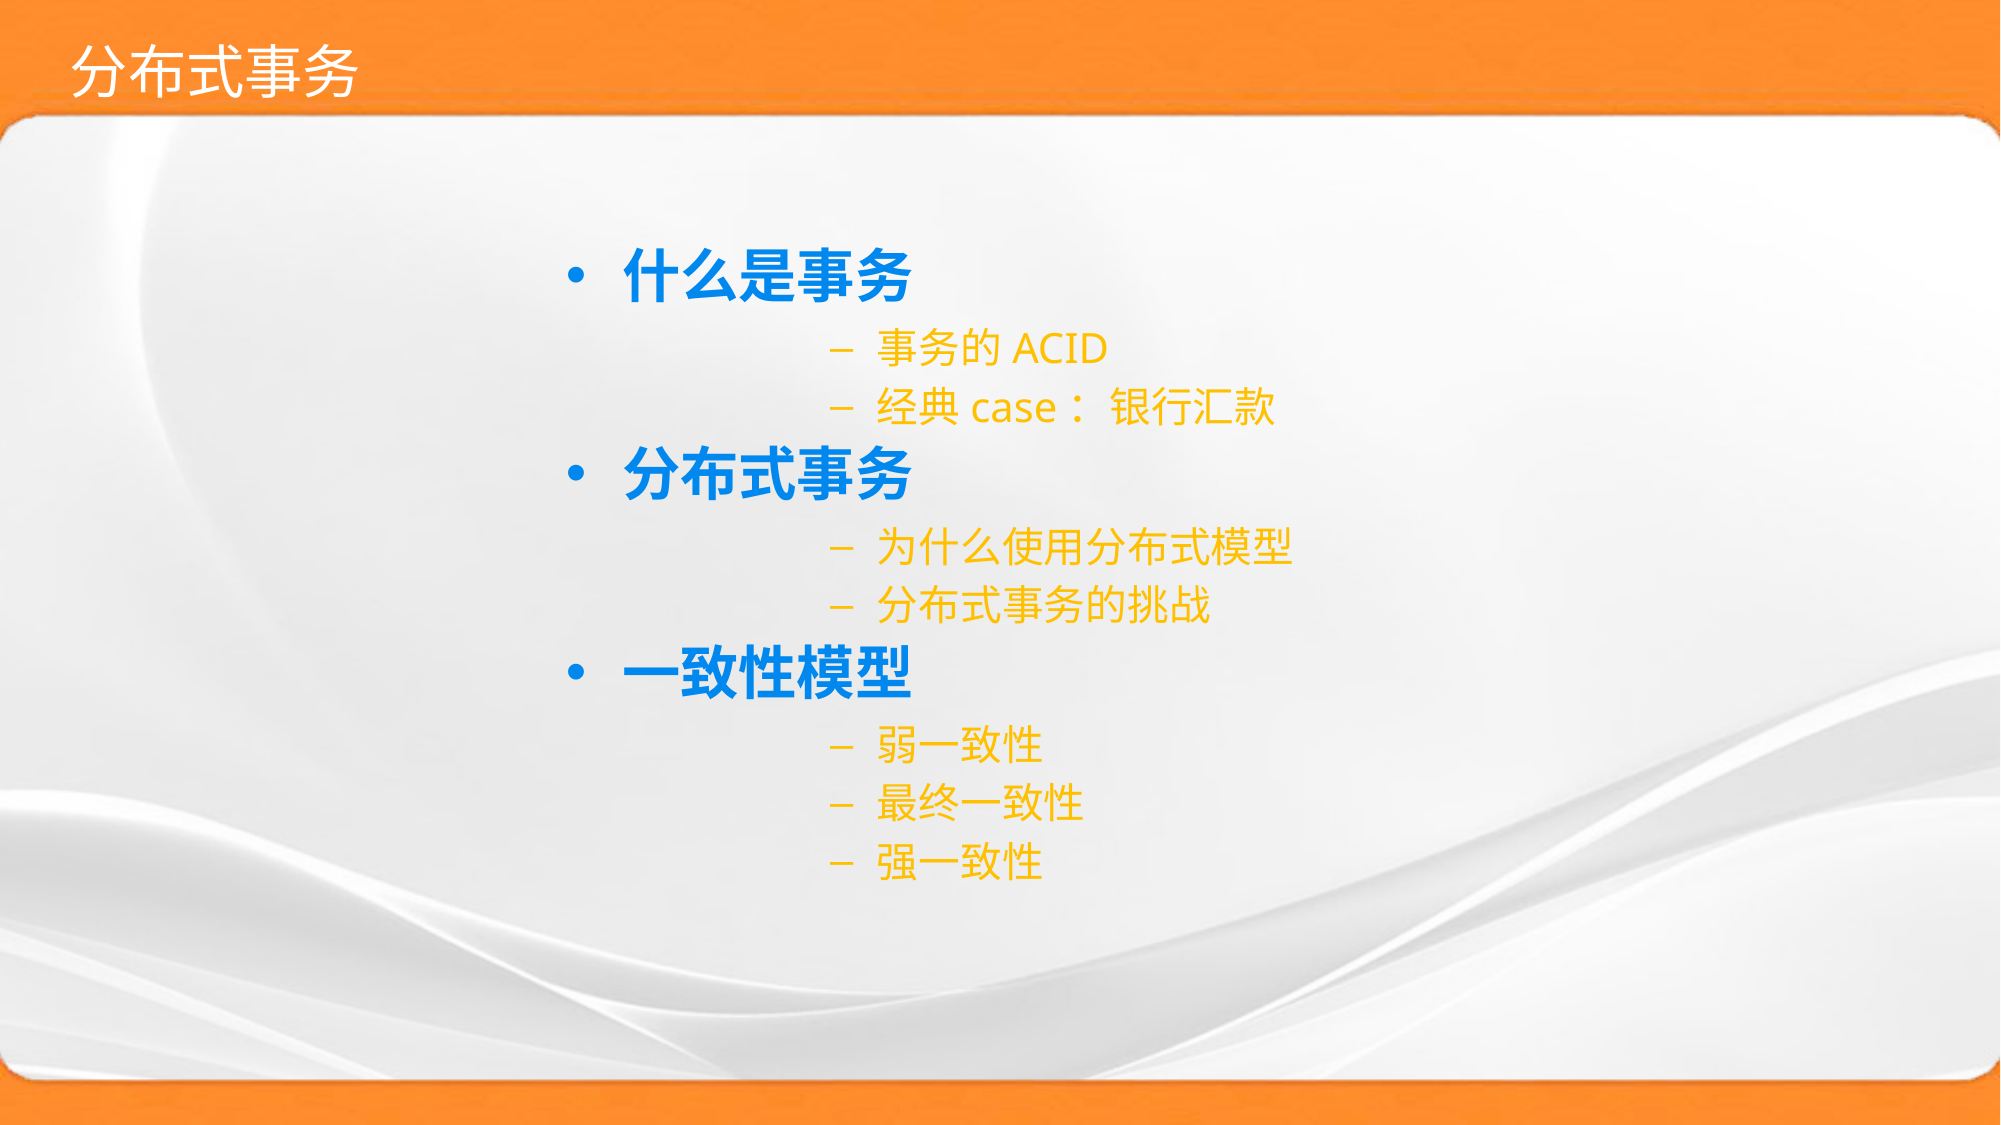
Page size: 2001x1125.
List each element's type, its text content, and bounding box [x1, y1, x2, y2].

text_box 什么是事务 分布式事务 一致性模型 [550, 231, 1225, 764]
picture [0, 0, 2001, 1125]
list 事务的ACID 经典case：银行汇款 为什么使用分布式模型 分布式事务的挑战 弱一致性 最终一致性 强一致性 [739, 235, 1414, 1125]
title 分布式事务 [54, 23, 1788, 117]
